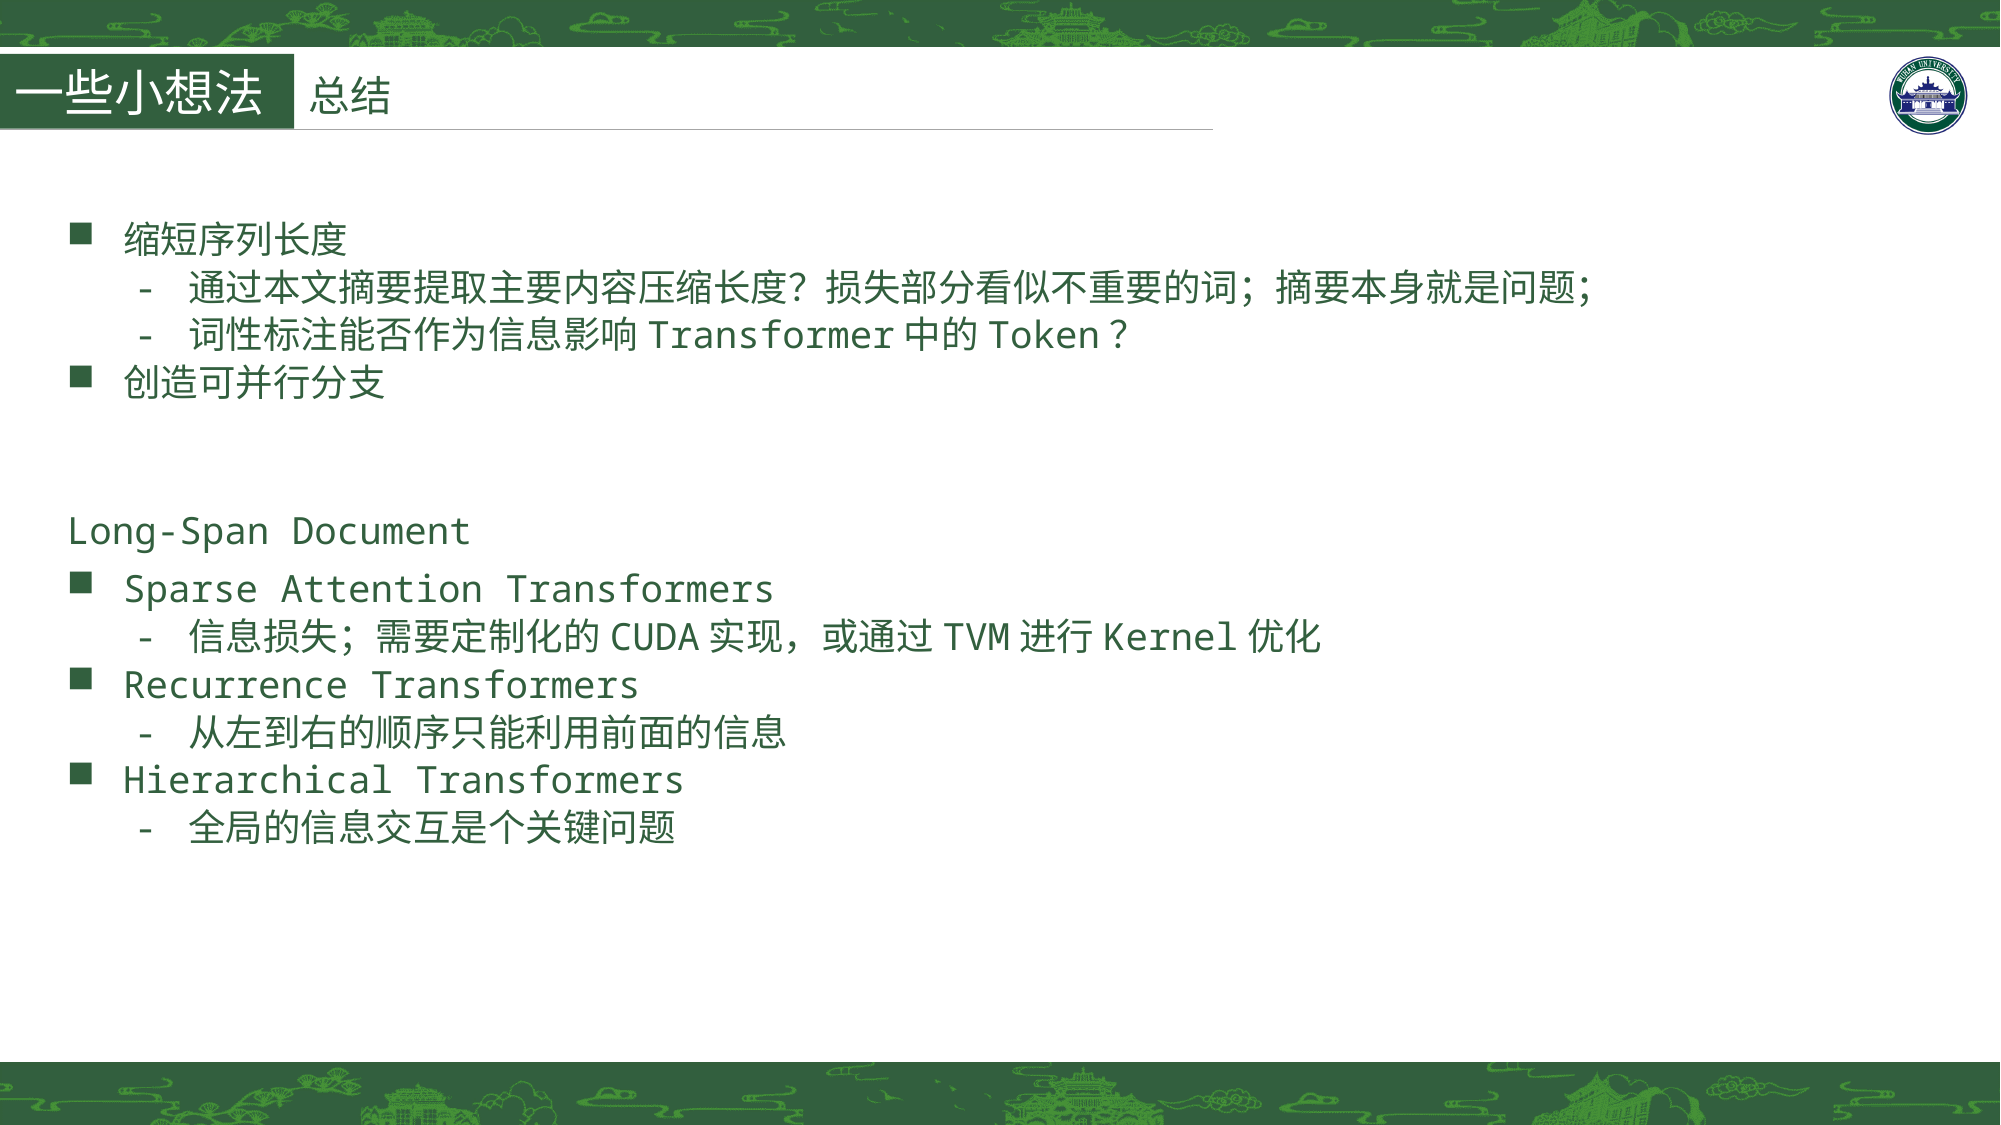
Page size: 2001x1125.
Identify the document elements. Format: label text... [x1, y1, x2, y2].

text_box Sparse Attention Transformers - 信息损失；需要定制化的CUDA实现，或通过TVM进行Kernel优化 Recurrence Transformers - 从左到右的顺序只能利用前面的信息 Hierarchical Transformers - 全局的信息交互是个关键问题 [52, 560, 1642, 857]
text_box Long-Span Document [52, 496, 1642, 560]
text_box 总结 [294, 62, 932, 128]
picture [0, 1062, 2000, 1125]
picture [1889, 56, 1972, 135]
text_box 缩短序列长度 - 通过本文摘要提取主要内容压缩长度？损失部分看似不重要的词；摘要本身就是问题； - 词性标注能否作为信息影响Transformer中的Token？ 创造可并行分支 [52, 205, 1642, 412]
text_box 一些小想法 [0, 53, 295, 129]
picture [0, 0, 2000, 48]
